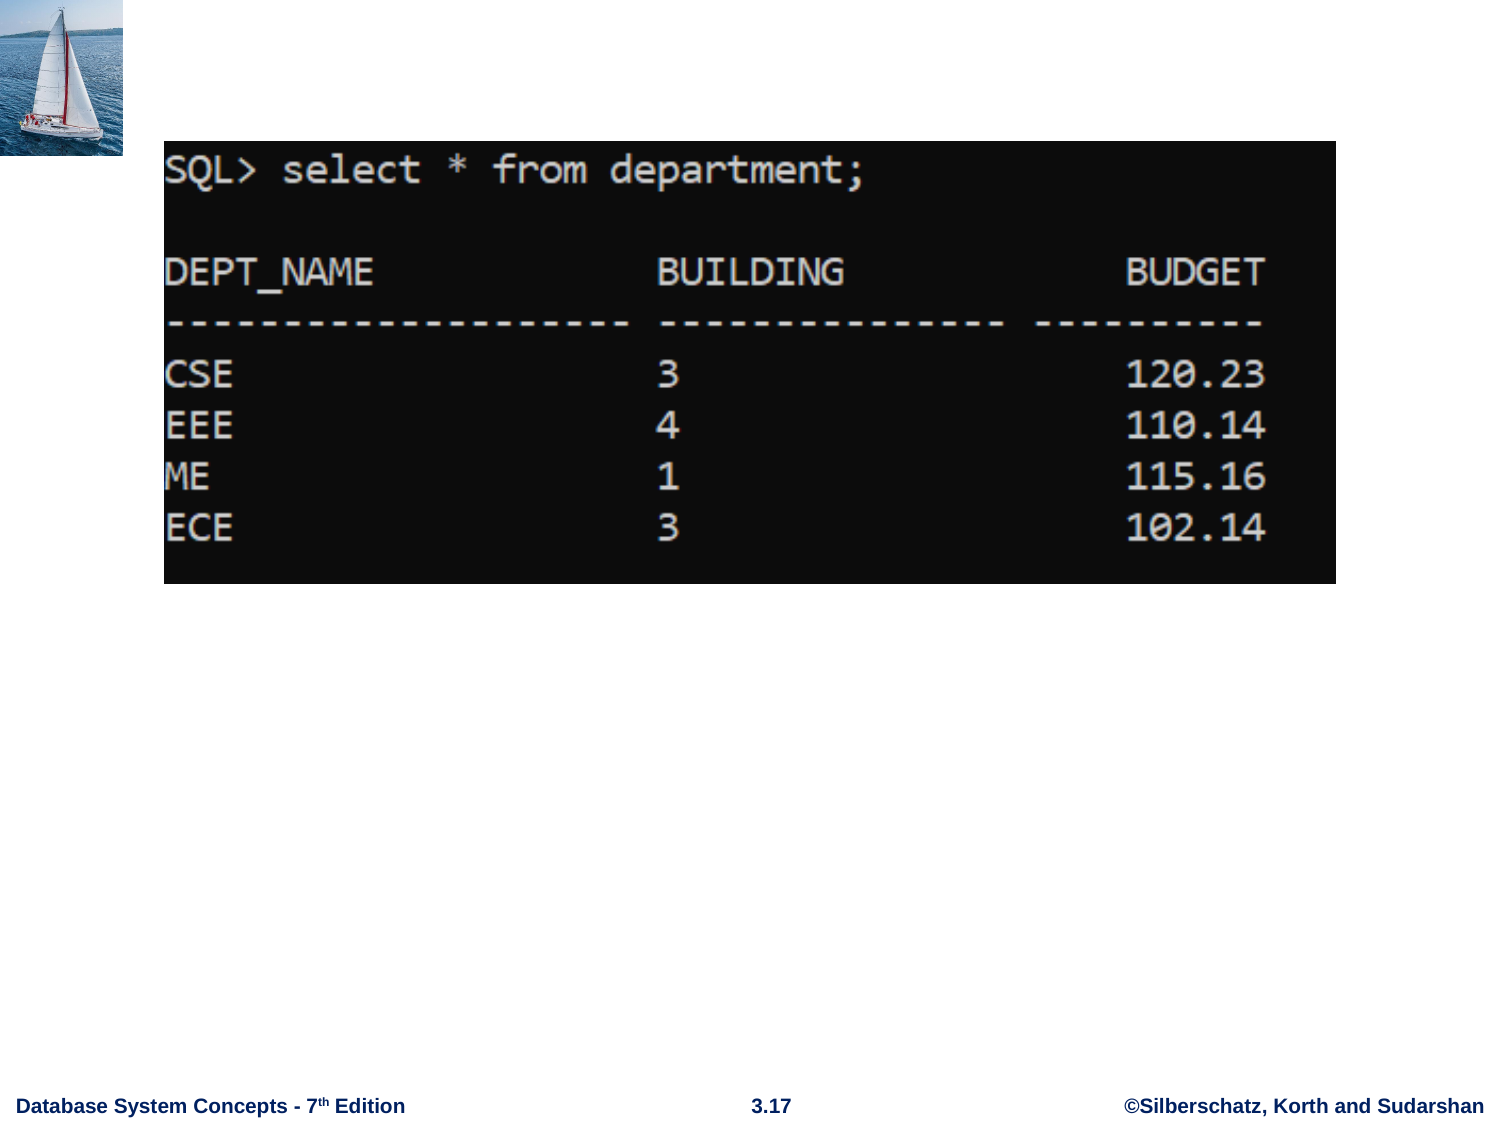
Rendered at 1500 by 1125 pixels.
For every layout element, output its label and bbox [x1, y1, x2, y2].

picture [0, 0, 123, 156]
picture [164, 140, 1336, 585]
